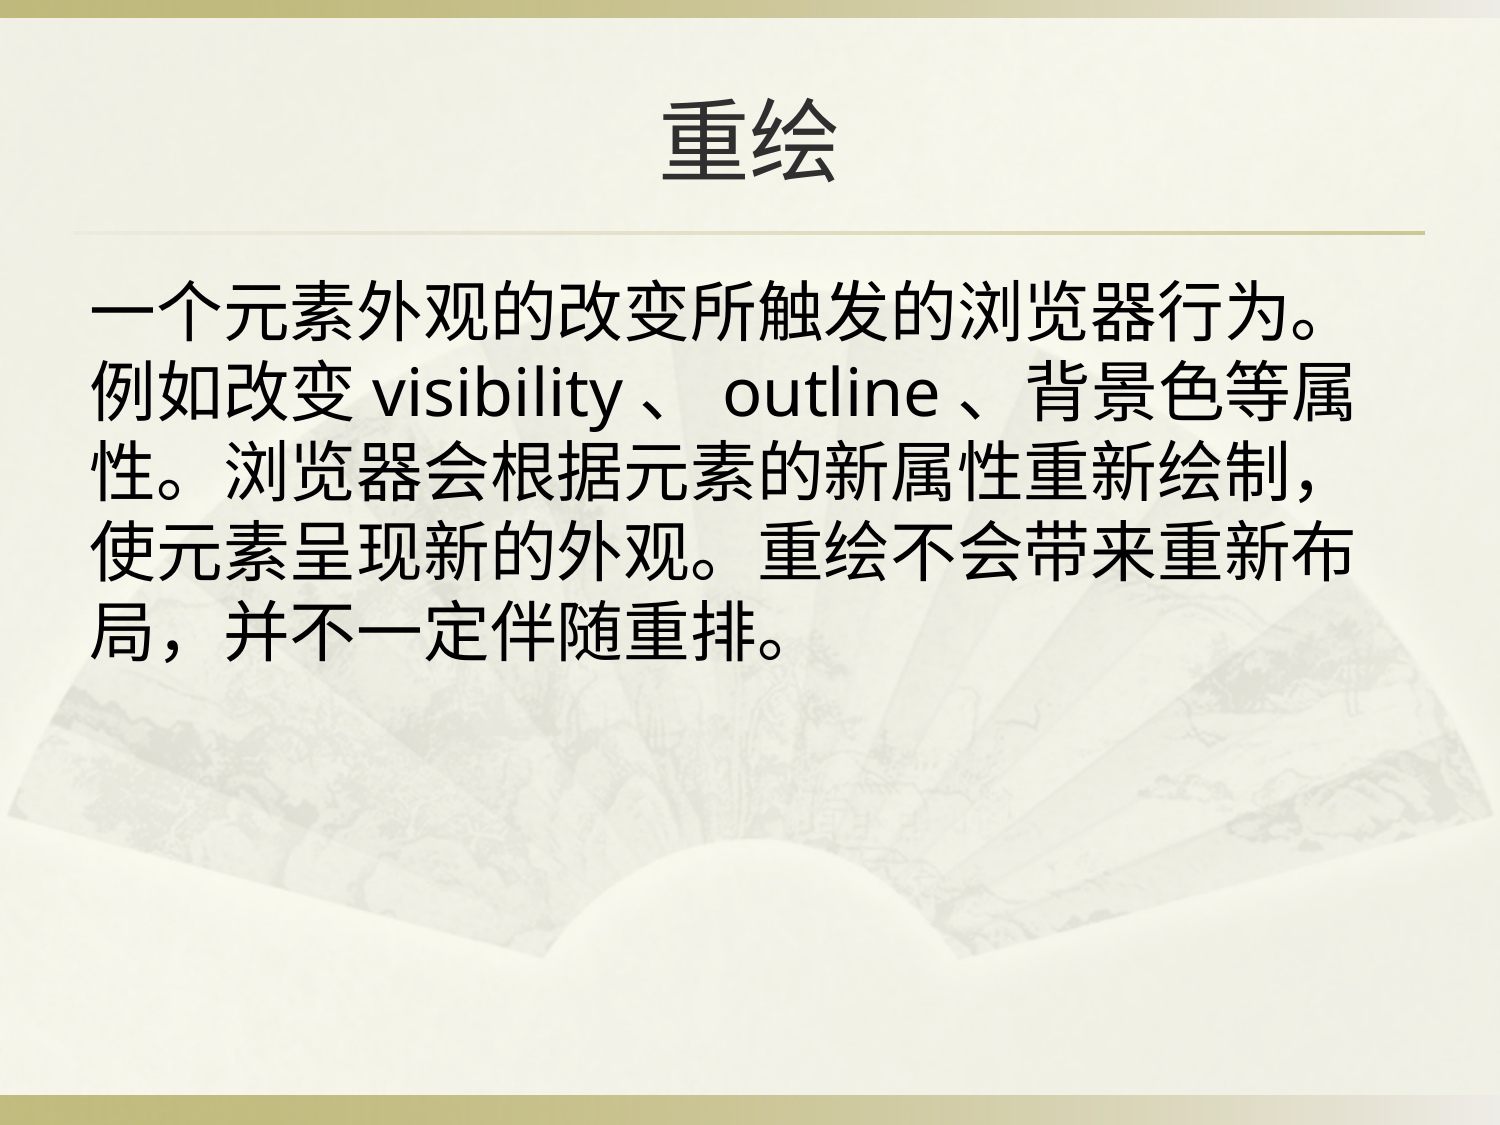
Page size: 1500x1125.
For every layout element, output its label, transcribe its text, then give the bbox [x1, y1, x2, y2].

title 重绘 [75, 45, 1425, 233]
list 一个元素外观的改变所触发的浏览器行为。例如改变visibility、outline、背景色等属性。浏览器会根据元素的新属性重新绘制，使元素呈现新的外观。重绘不会带来重新布局，并不一定伴随重排。 [75, 262, 1425, 1032]
